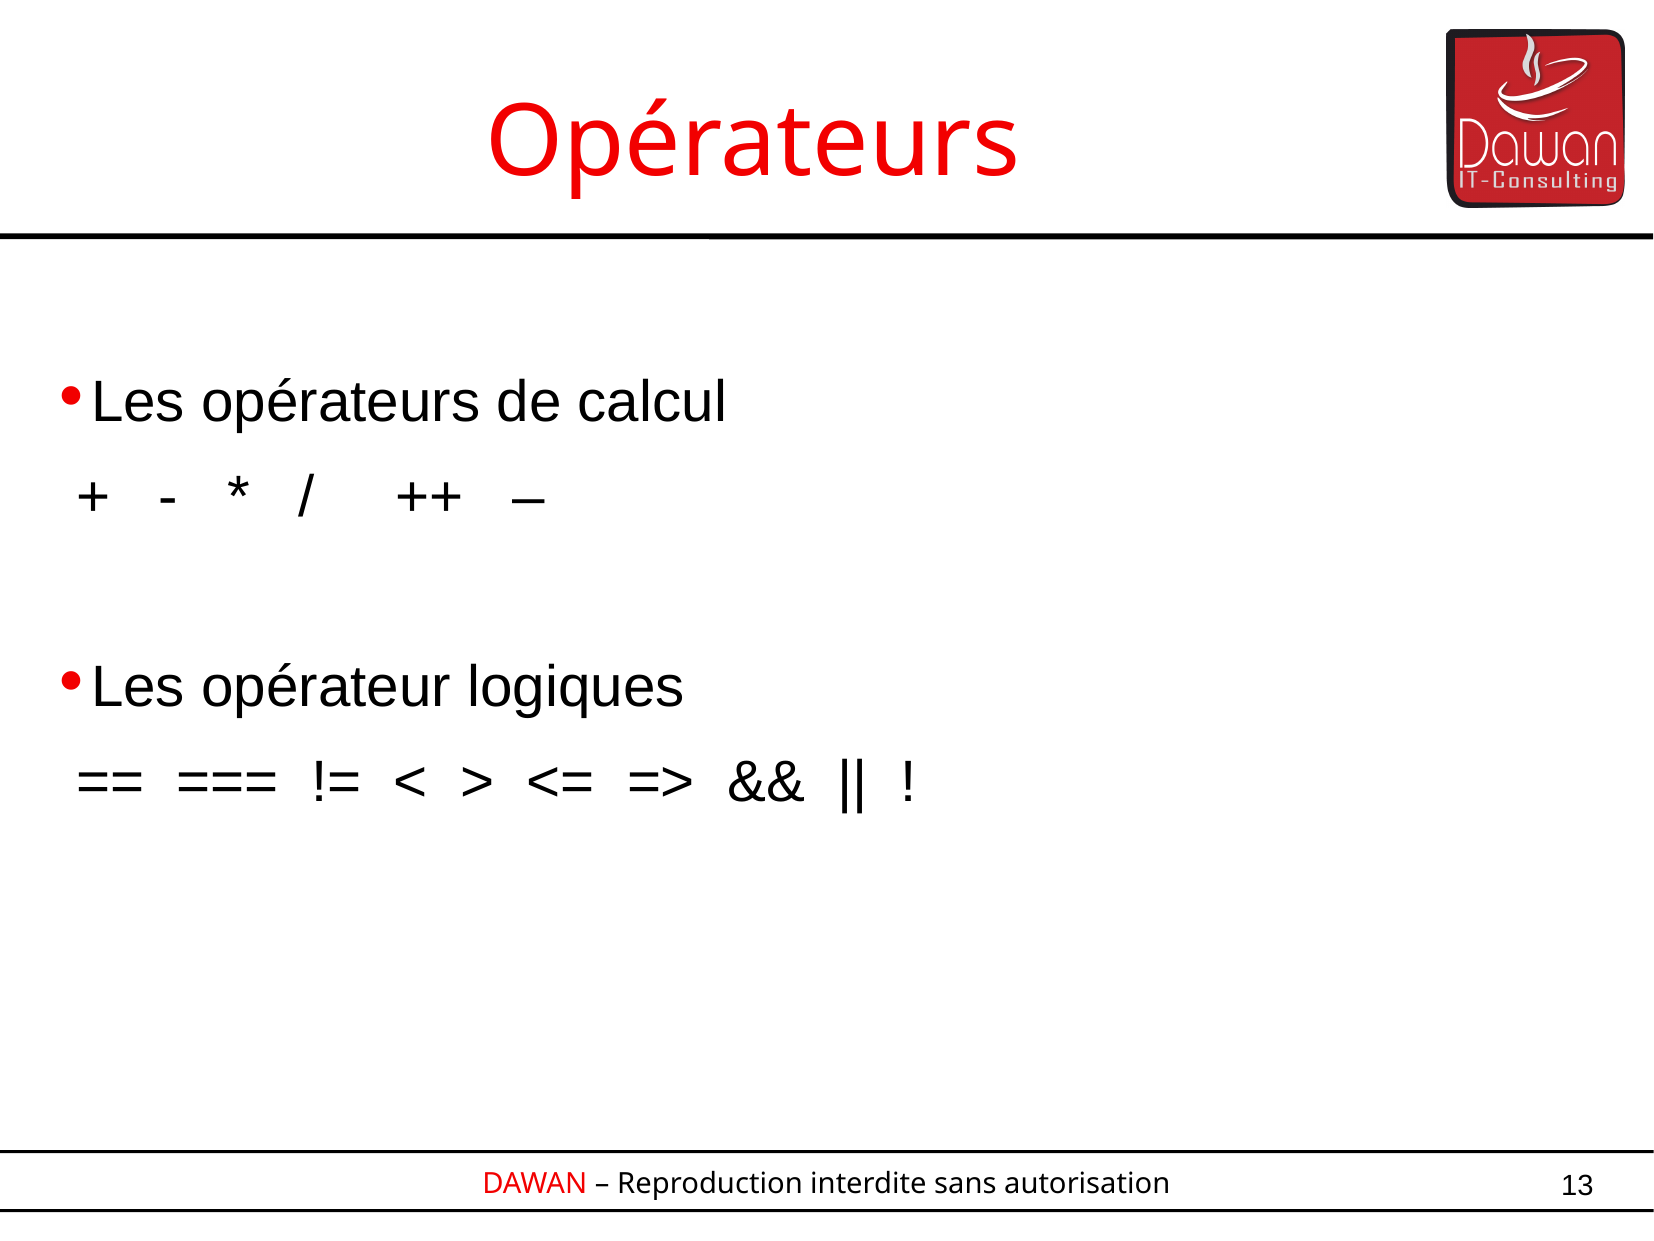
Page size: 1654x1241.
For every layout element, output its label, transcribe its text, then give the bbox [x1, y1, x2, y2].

title Opérateurs [59, 29, 1447, 237]
picture [1447, 29, 1625, 208]
list Les opérateurs de calcul + - * / ++ – Les opérateur logiques == === != < > <= => && || ! [59, 265, 1595, 975]
slide_number 13 [1535, 1169, 1594, 1233]
